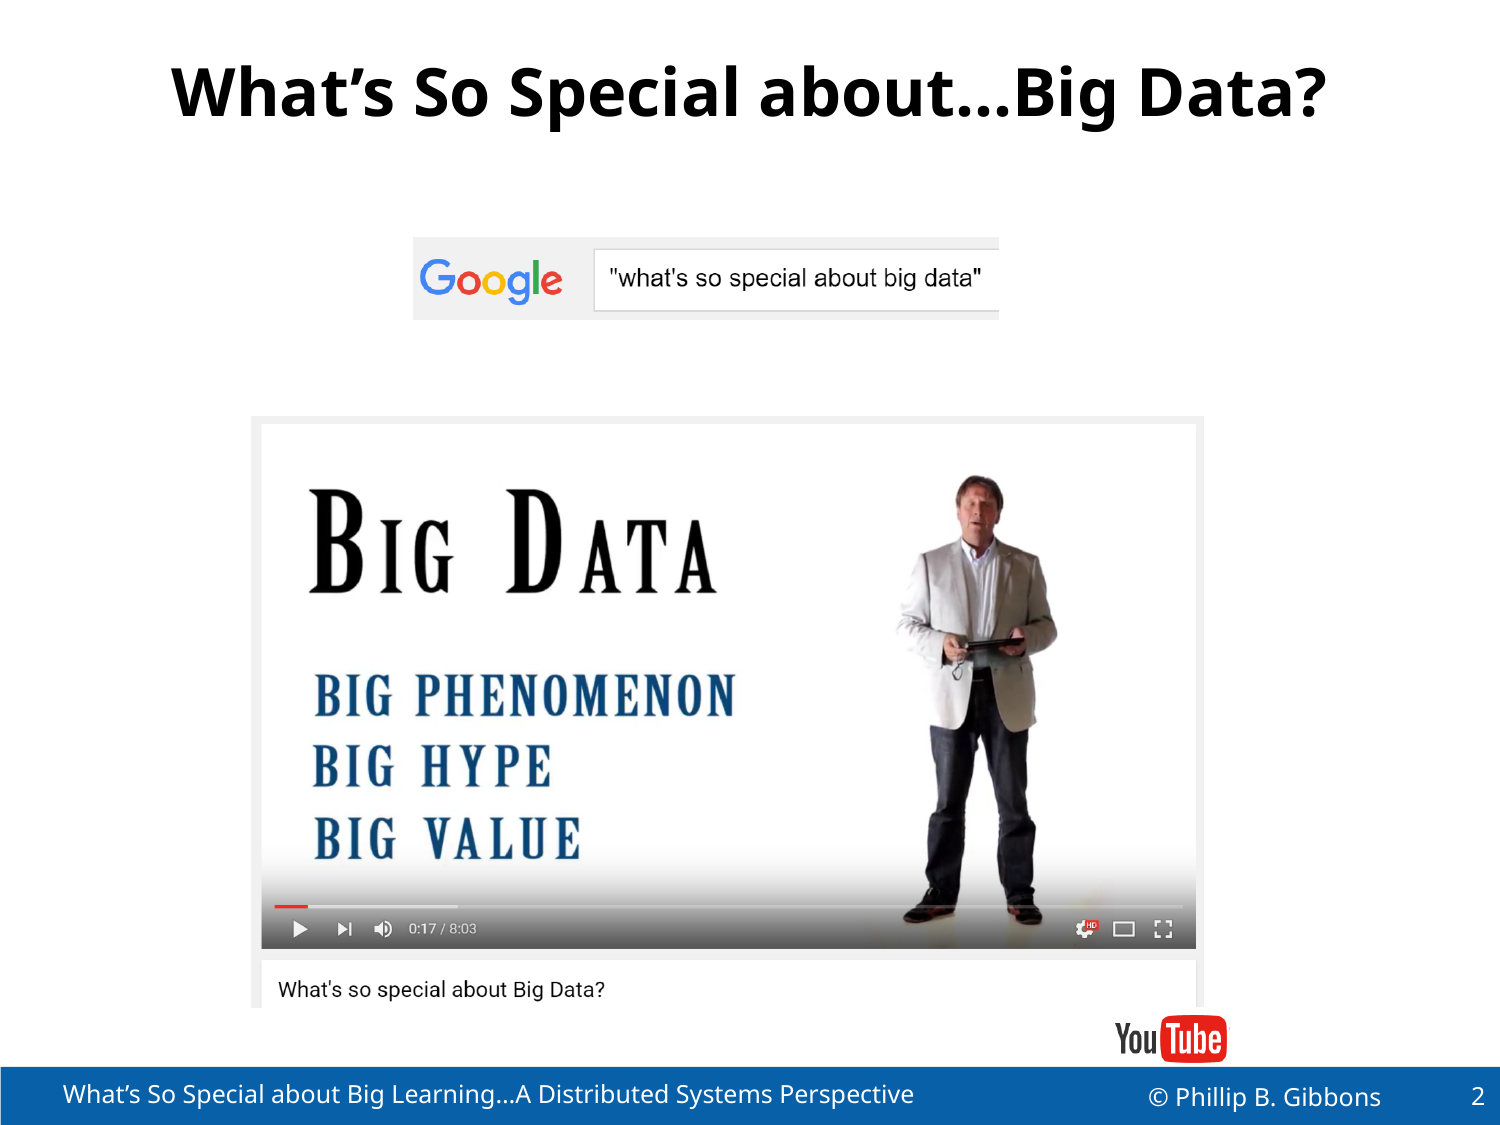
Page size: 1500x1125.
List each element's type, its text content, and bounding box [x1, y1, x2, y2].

title What’s So Special about…Big Data? [0, 49, 1500, 196]
picture [413, 237, 999, 321]
picture [251, 416, 1231, 1066]
